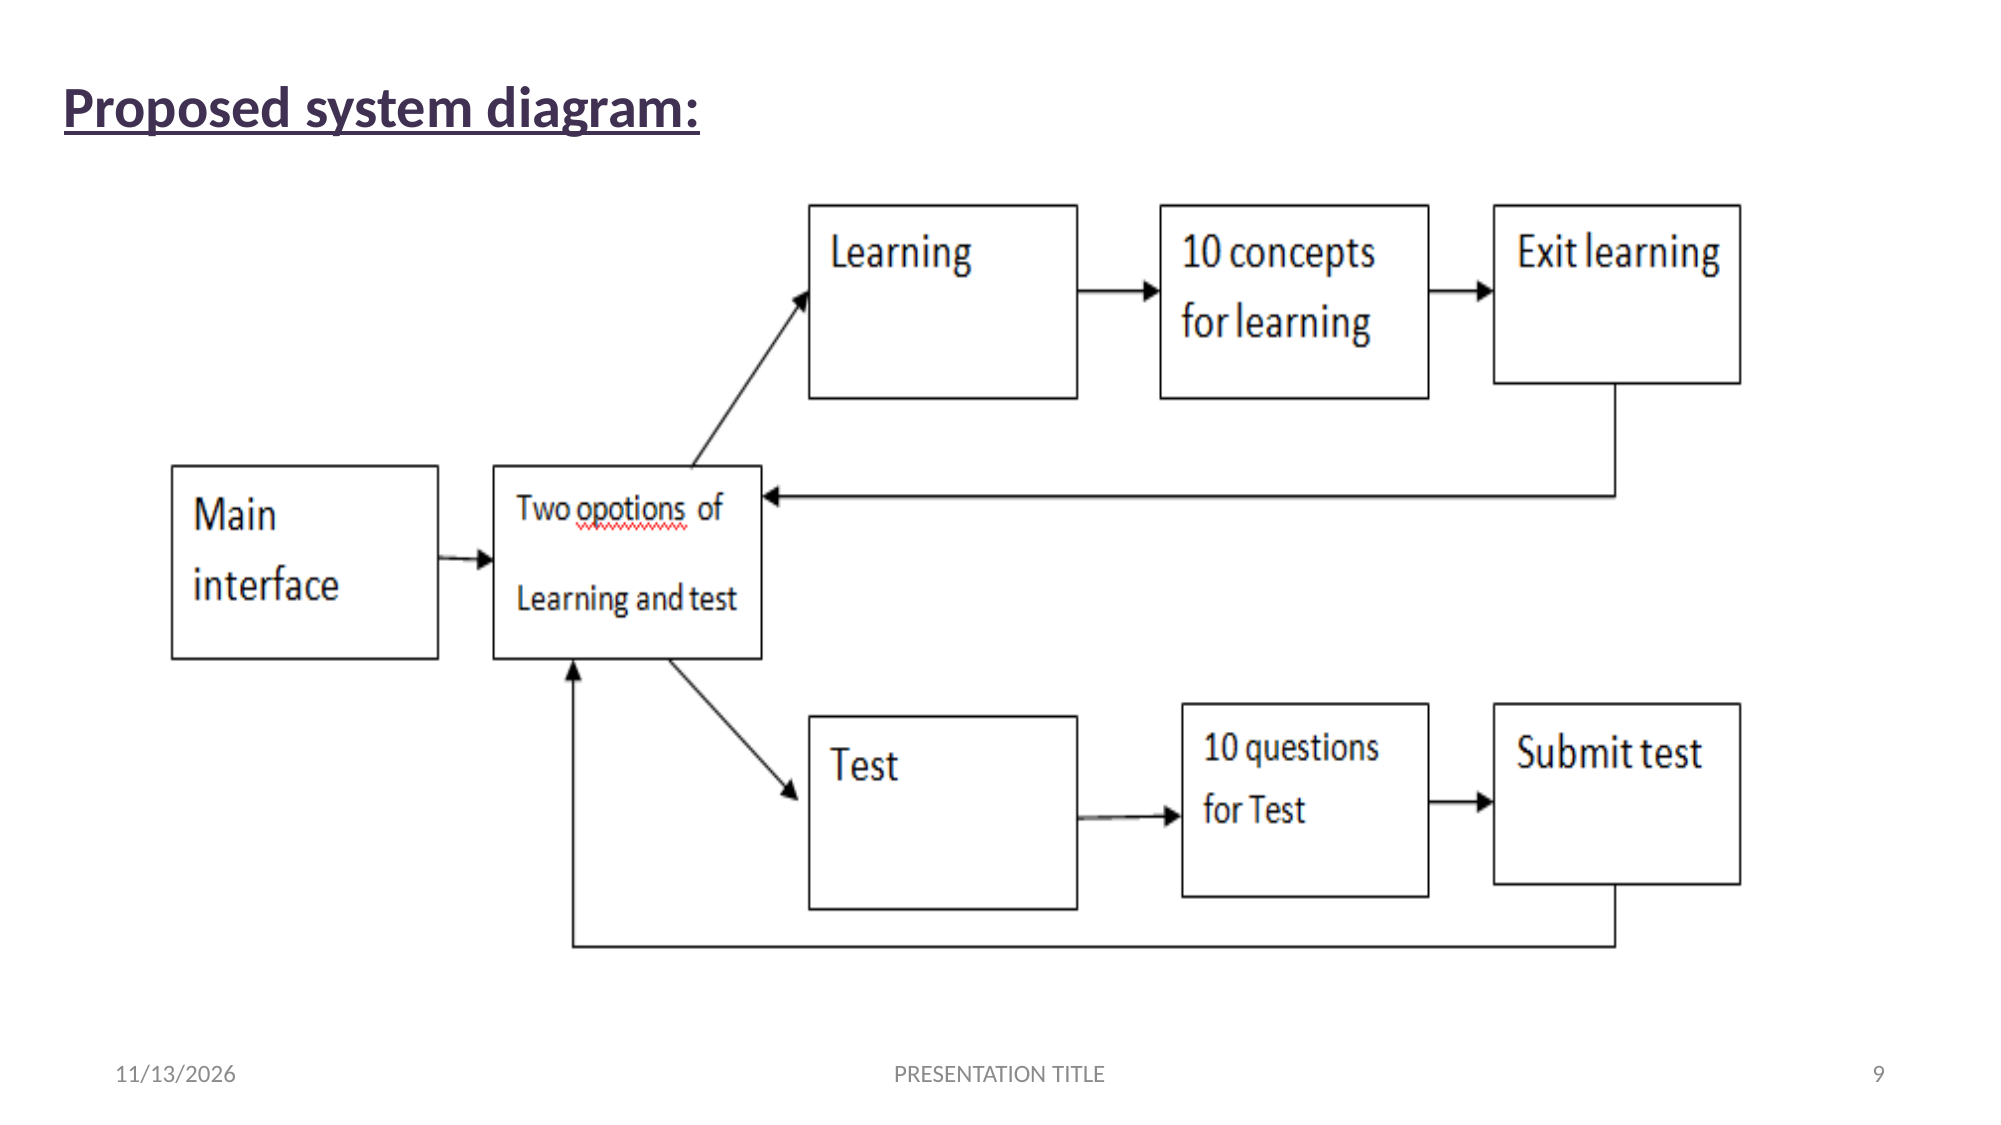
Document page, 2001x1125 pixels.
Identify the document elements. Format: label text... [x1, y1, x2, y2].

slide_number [99, 1042, 567, 1103]
footer PRESENTATION TITLE [683, 1042, 1317, 1103]
title Proposed system diagram: [48, 24, 997, 147]
slide_number 9 [1433, 1042, 1900, 1103]
picture [155, 174, 1774, 988]
